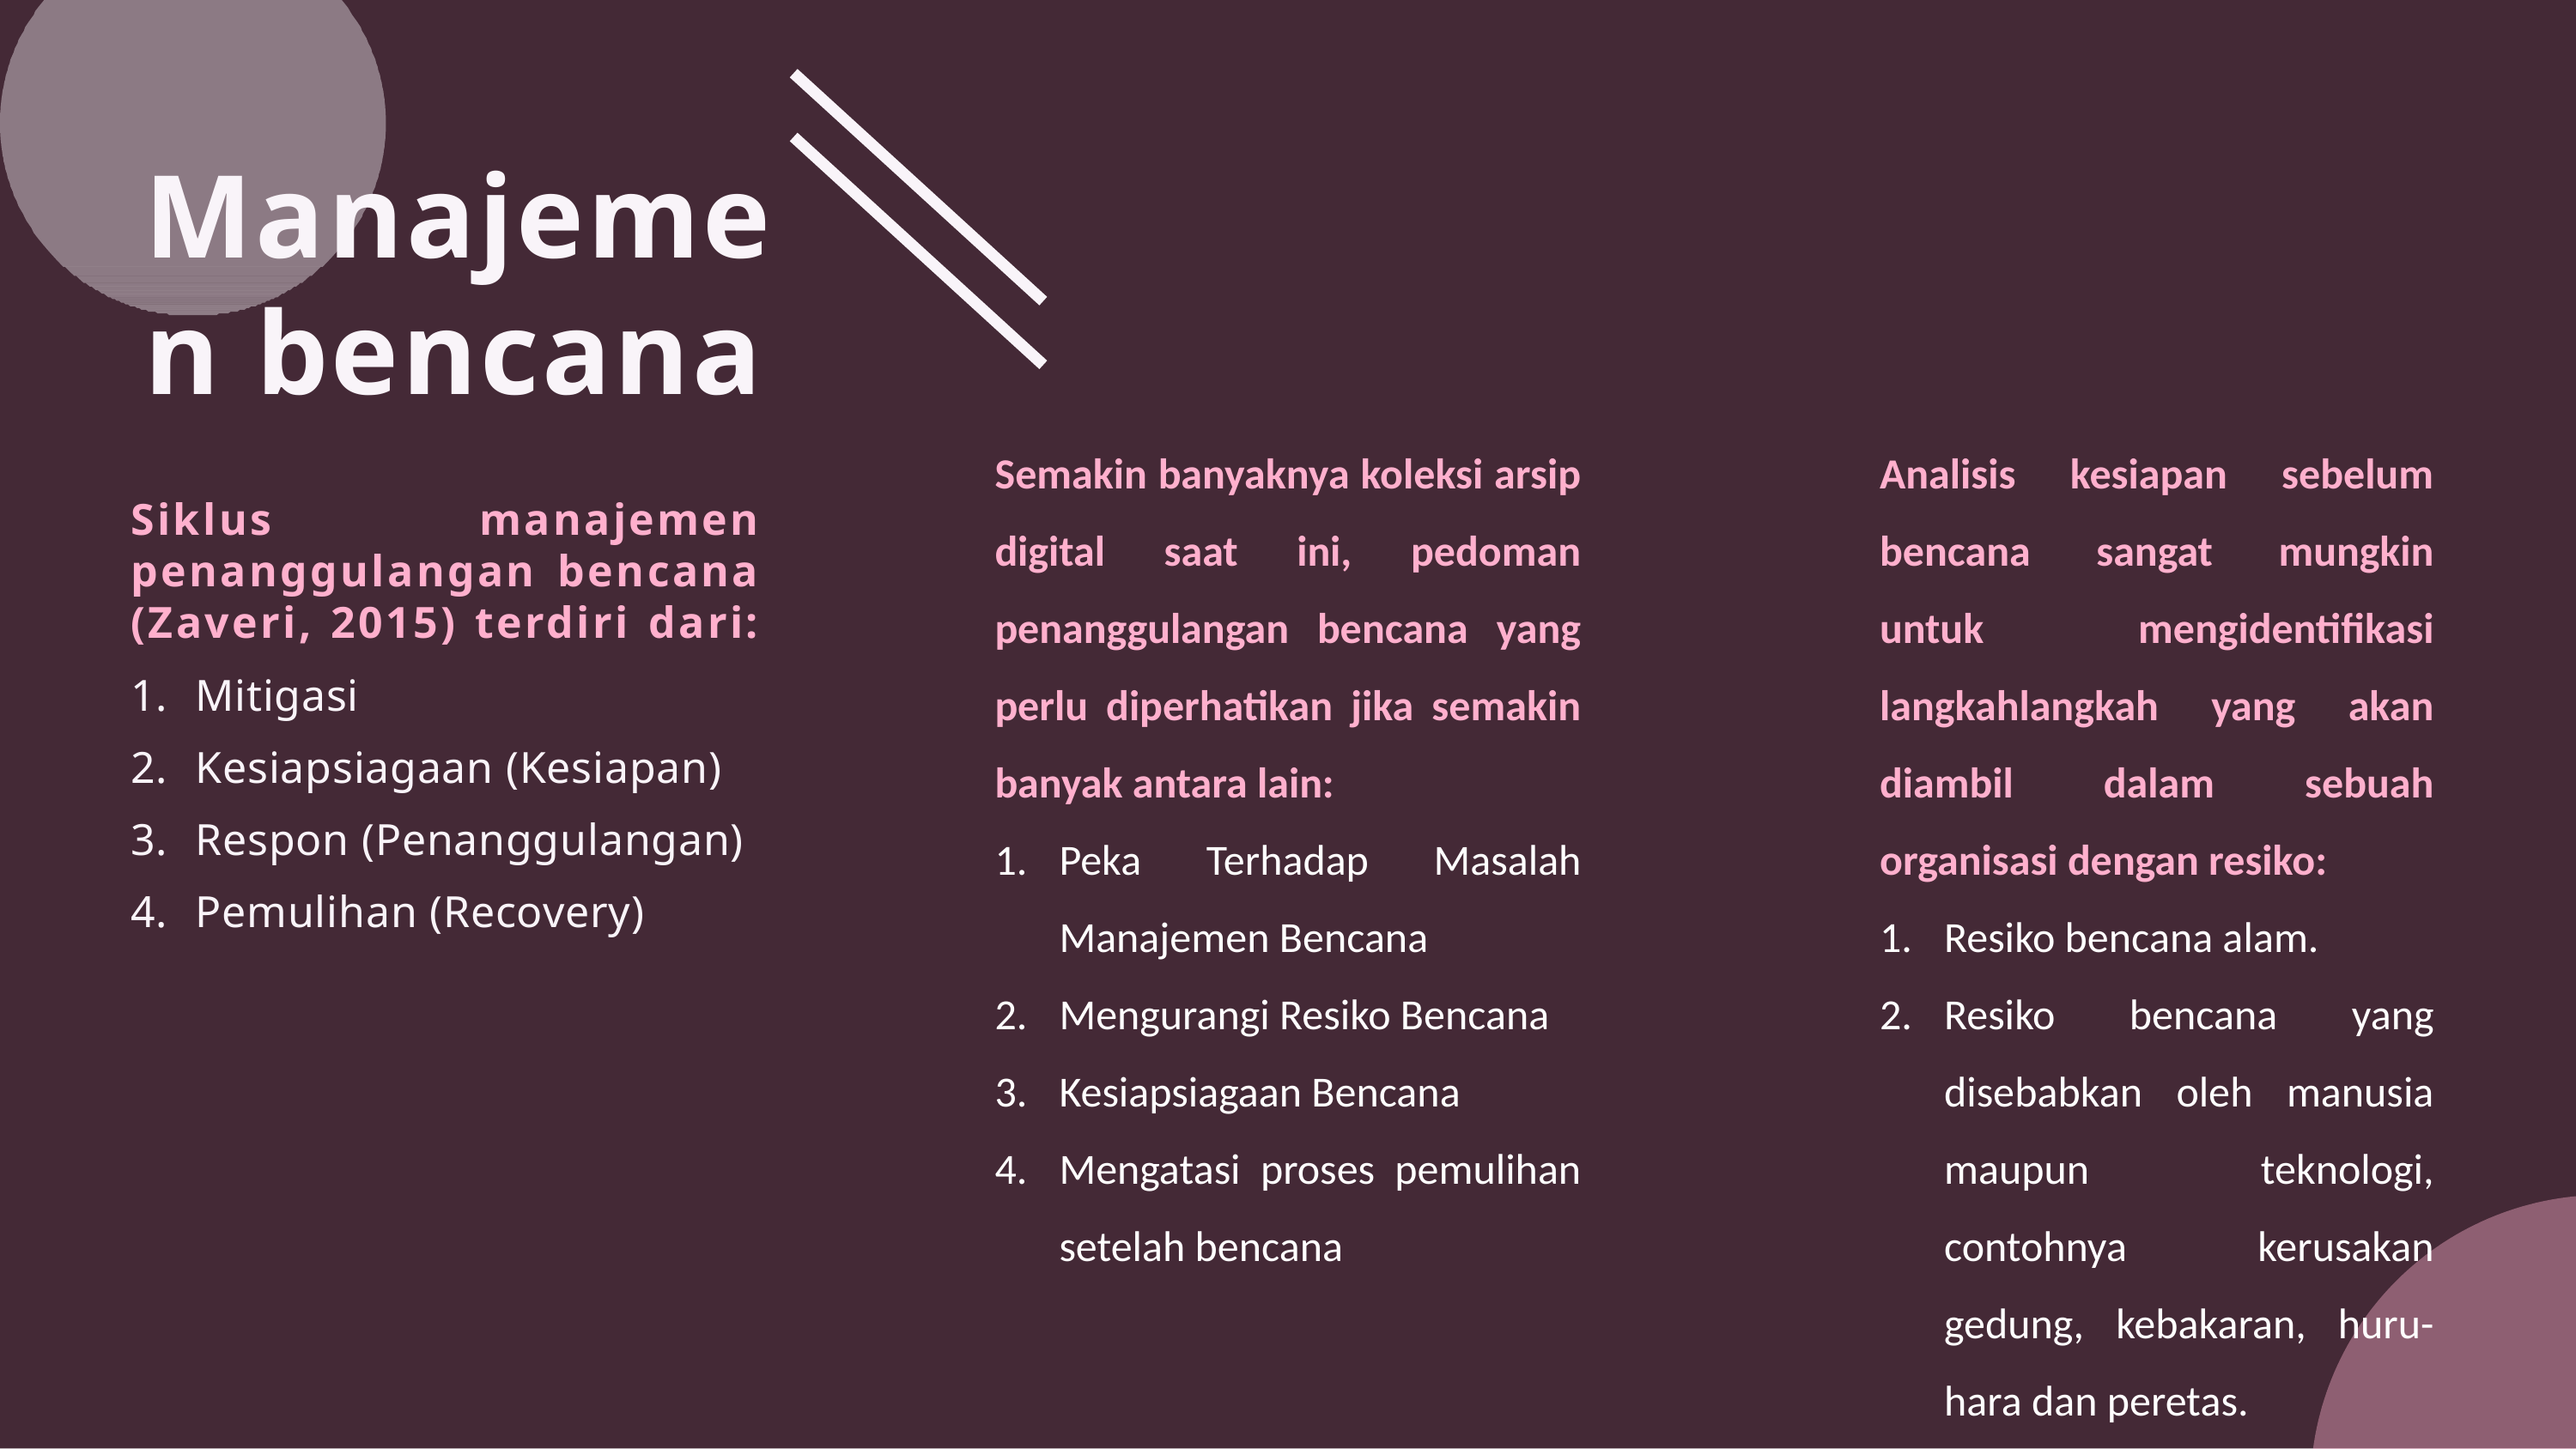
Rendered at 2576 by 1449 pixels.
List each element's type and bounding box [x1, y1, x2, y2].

text_box [0, 0, 2576, 1449]
